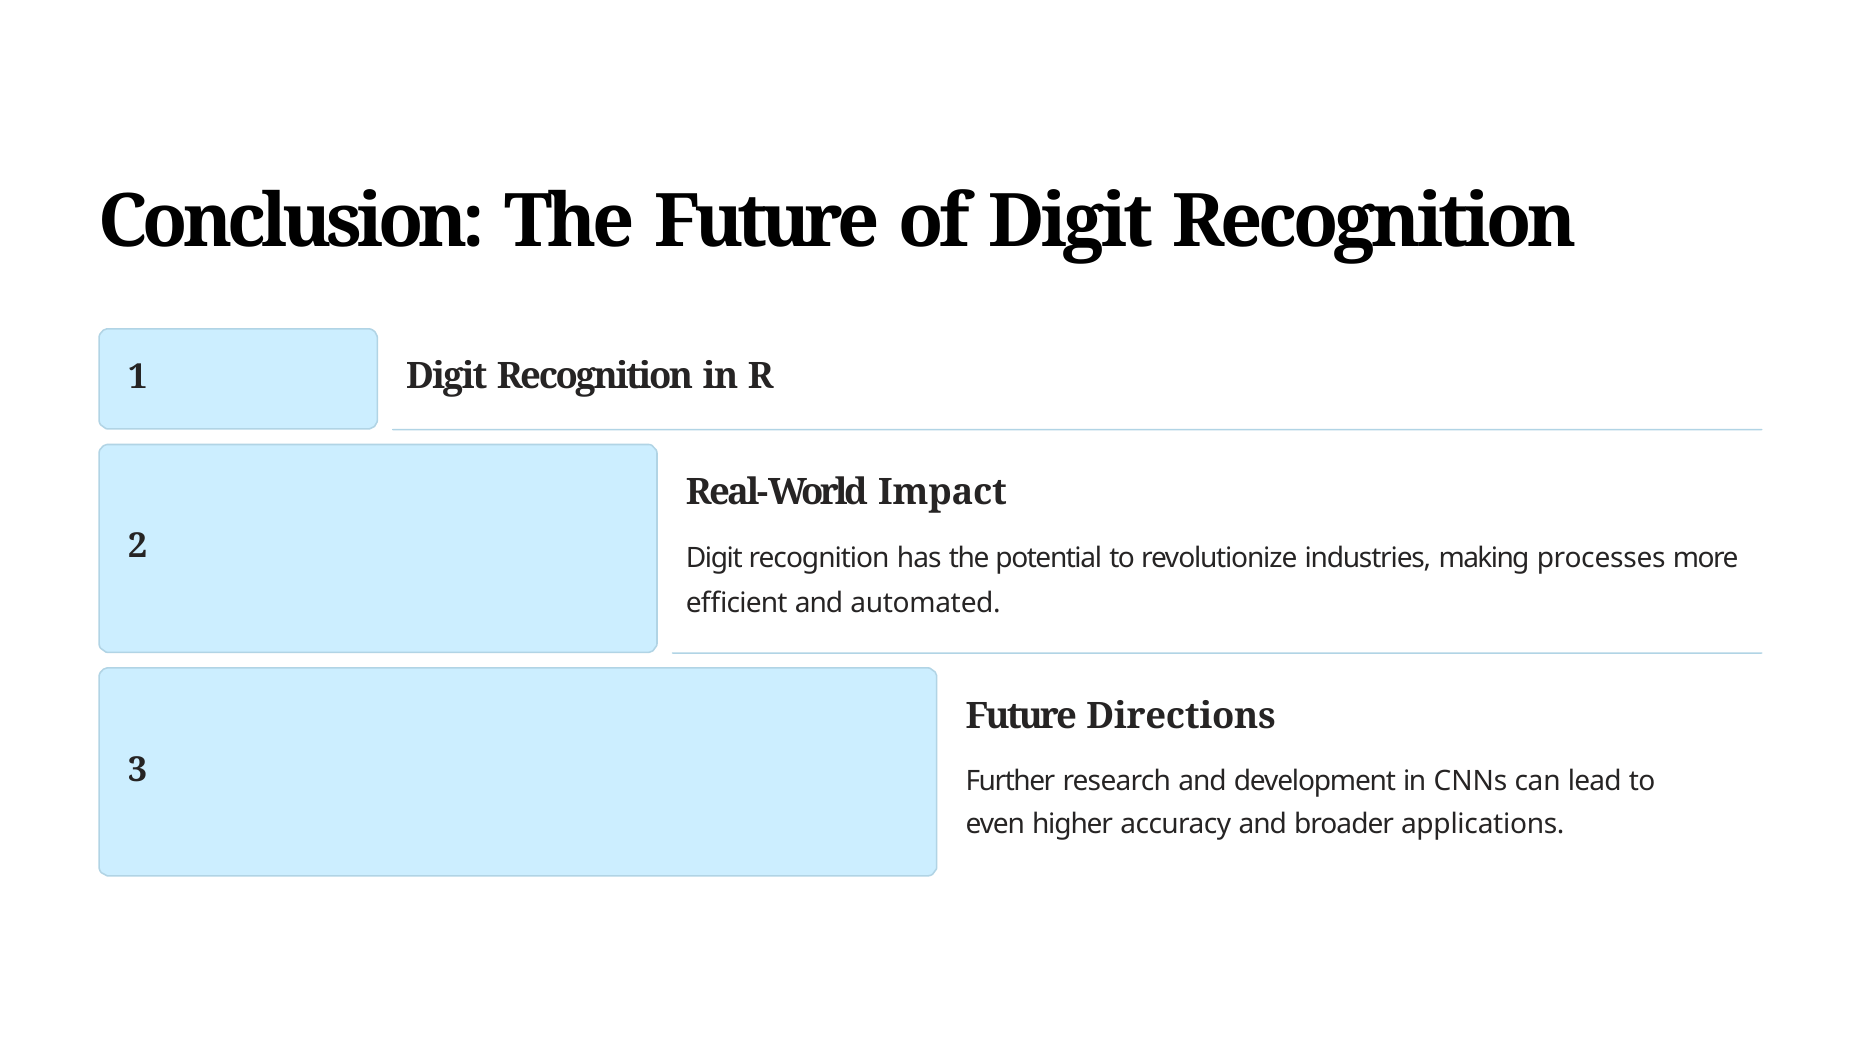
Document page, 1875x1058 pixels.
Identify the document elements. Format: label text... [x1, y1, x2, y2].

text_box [98, 443, 658, 654]
text_box Future Directions Further research and development in CNNs can lead to even higher accuracy and broader applications. [963, 689, 1698, 840]
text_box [98, 327, 379, 430]
text_box Real-World Impact Digit recognition has the potential to revolutionize industries, making processes more efficient and automated. [683, 465, 1741, 618]
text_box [98, 666, 938, 877]
text_box Digit Recognition in R [404, 350, 782, 397]
title Conclusion: The Future of Digit Recognition [96, 133, 1779, 350]
